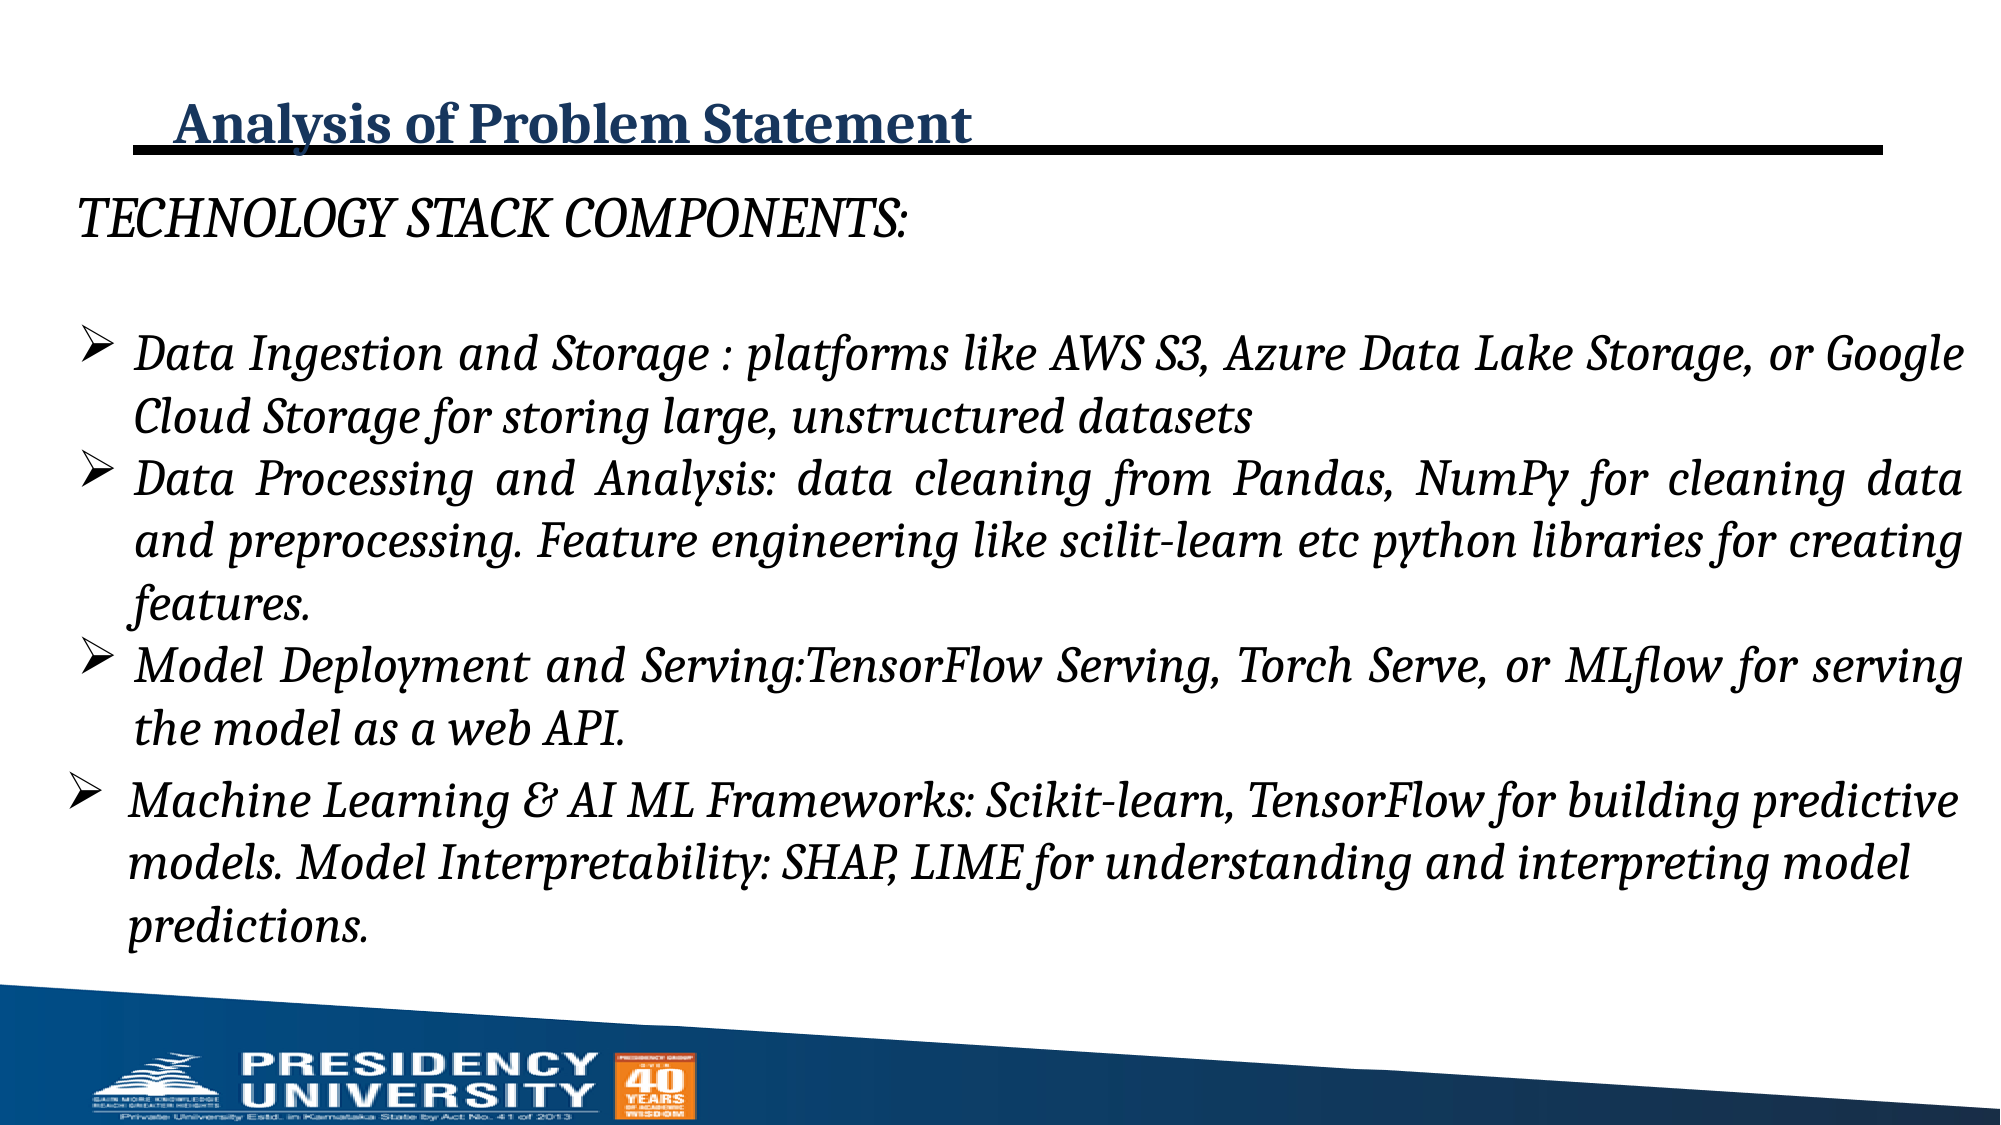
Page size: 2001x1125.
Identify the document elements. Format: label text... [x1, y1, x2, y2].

picture [0, 982, 2000, 1125]
title Analysis of Problem Statement [133, 45, 1884, 125]
list TECHNOLOGY STACK COMPONENTS: Data Ingestion and Storage : platforms like AWS S3, Azure Data Lake Storage, or Google Cloud Storage for storing large, unstructured datasets Data Processing and Analysis: data cleaning from Pandas, NumPy for cleaning data and preprocessing. Feature engineering like scilit-learn etc python libraries for creating features. Model Deployment and Serving:TensorFlow Serving, Torch Serve, or MLflow for serving the model as a web API. Machine Learning & AI ML Frameworks: Scikit-learn, TensorFlow for building predictive models. Model Interpretability: SHAP, LIME for understanding and interpreting model predictions. [37, 171, 1981, 1000]
